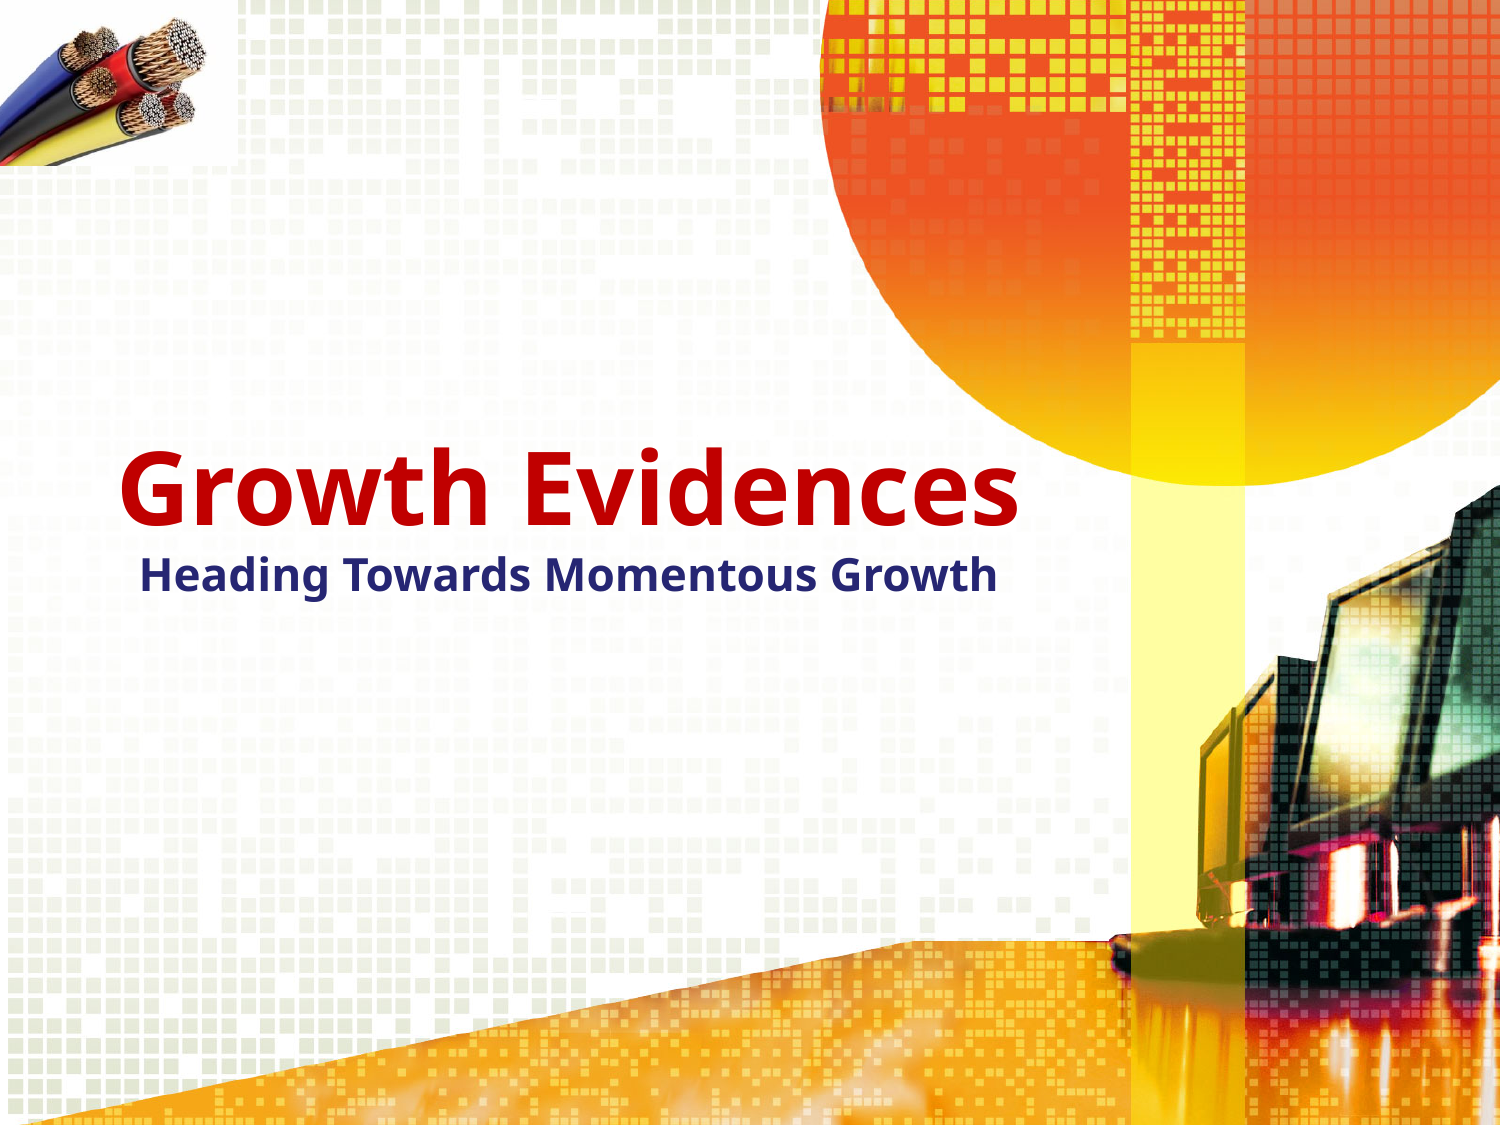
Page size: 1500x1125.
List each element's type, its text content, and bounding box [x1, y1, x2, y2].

picture [0, 0, 1500, 1125]
title Growth Evidences Heading Towards Momentous Growth [49, 399, 1088, 626]
